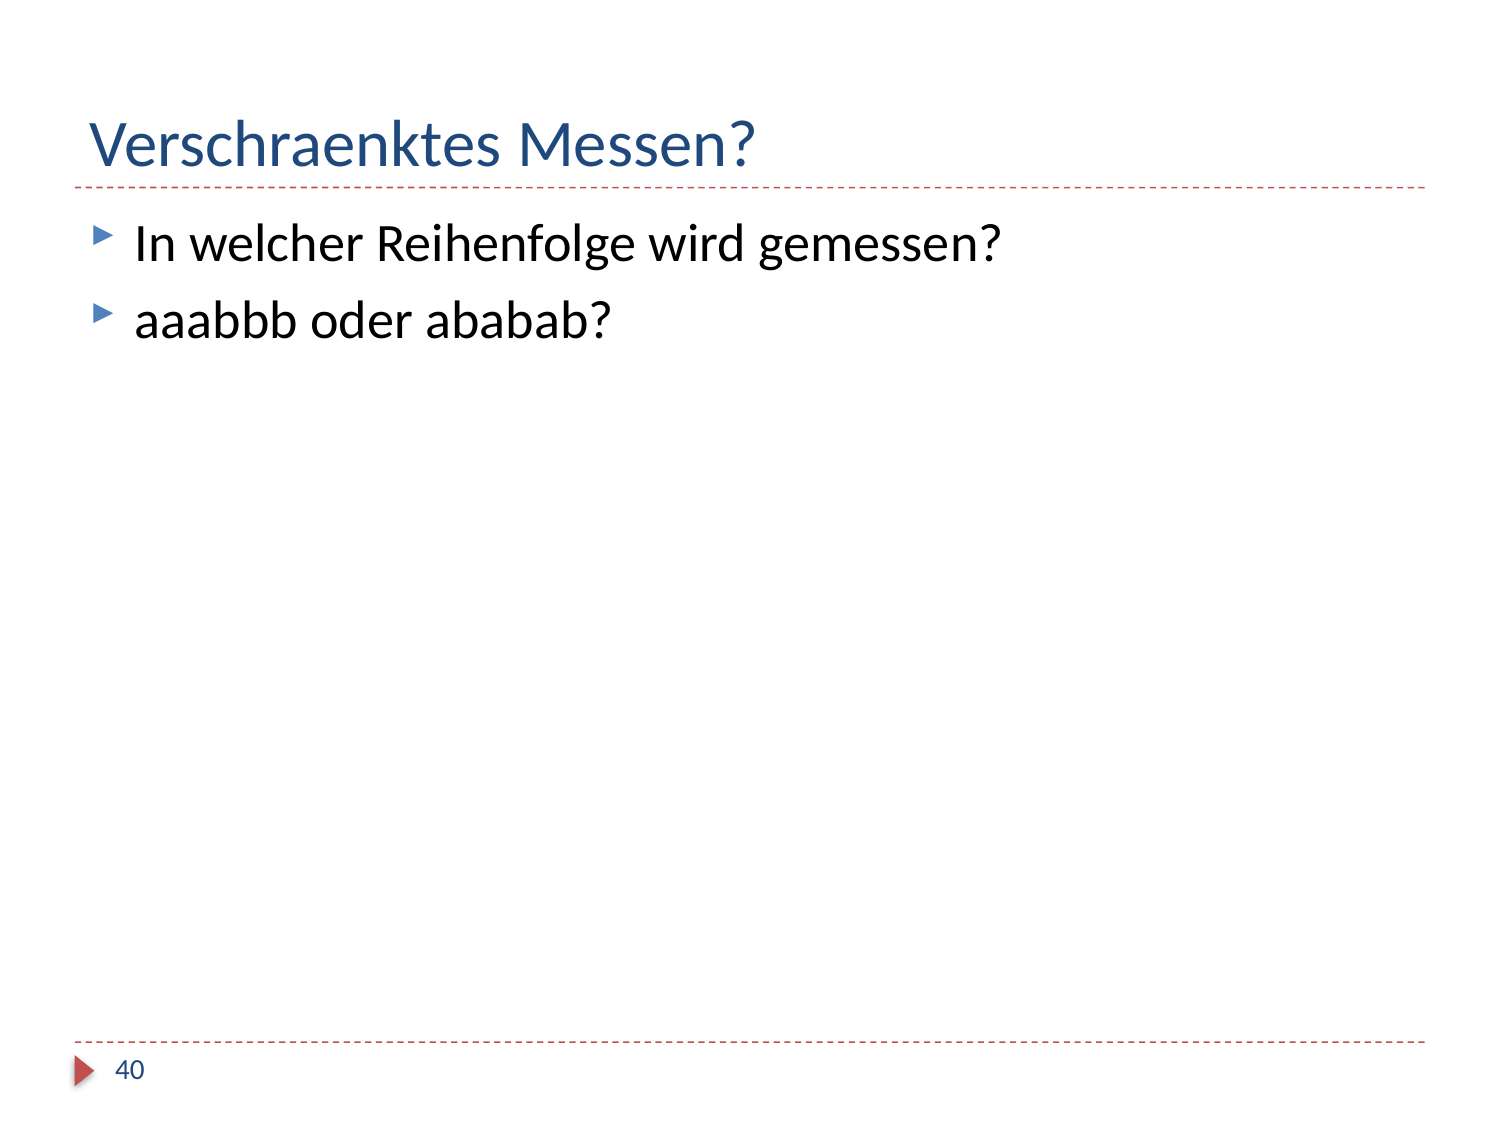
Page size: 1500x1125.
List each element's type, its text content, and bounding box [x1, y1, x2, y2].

title Verschraenktes Messen? [75, 24, 1425, 188]
list In welcher Reihenfolge wird gemessen? aaabbb oder ababab? [75, 200, 1425, 1010]
slide_number 40 [100, 1042, 426, 1103]
